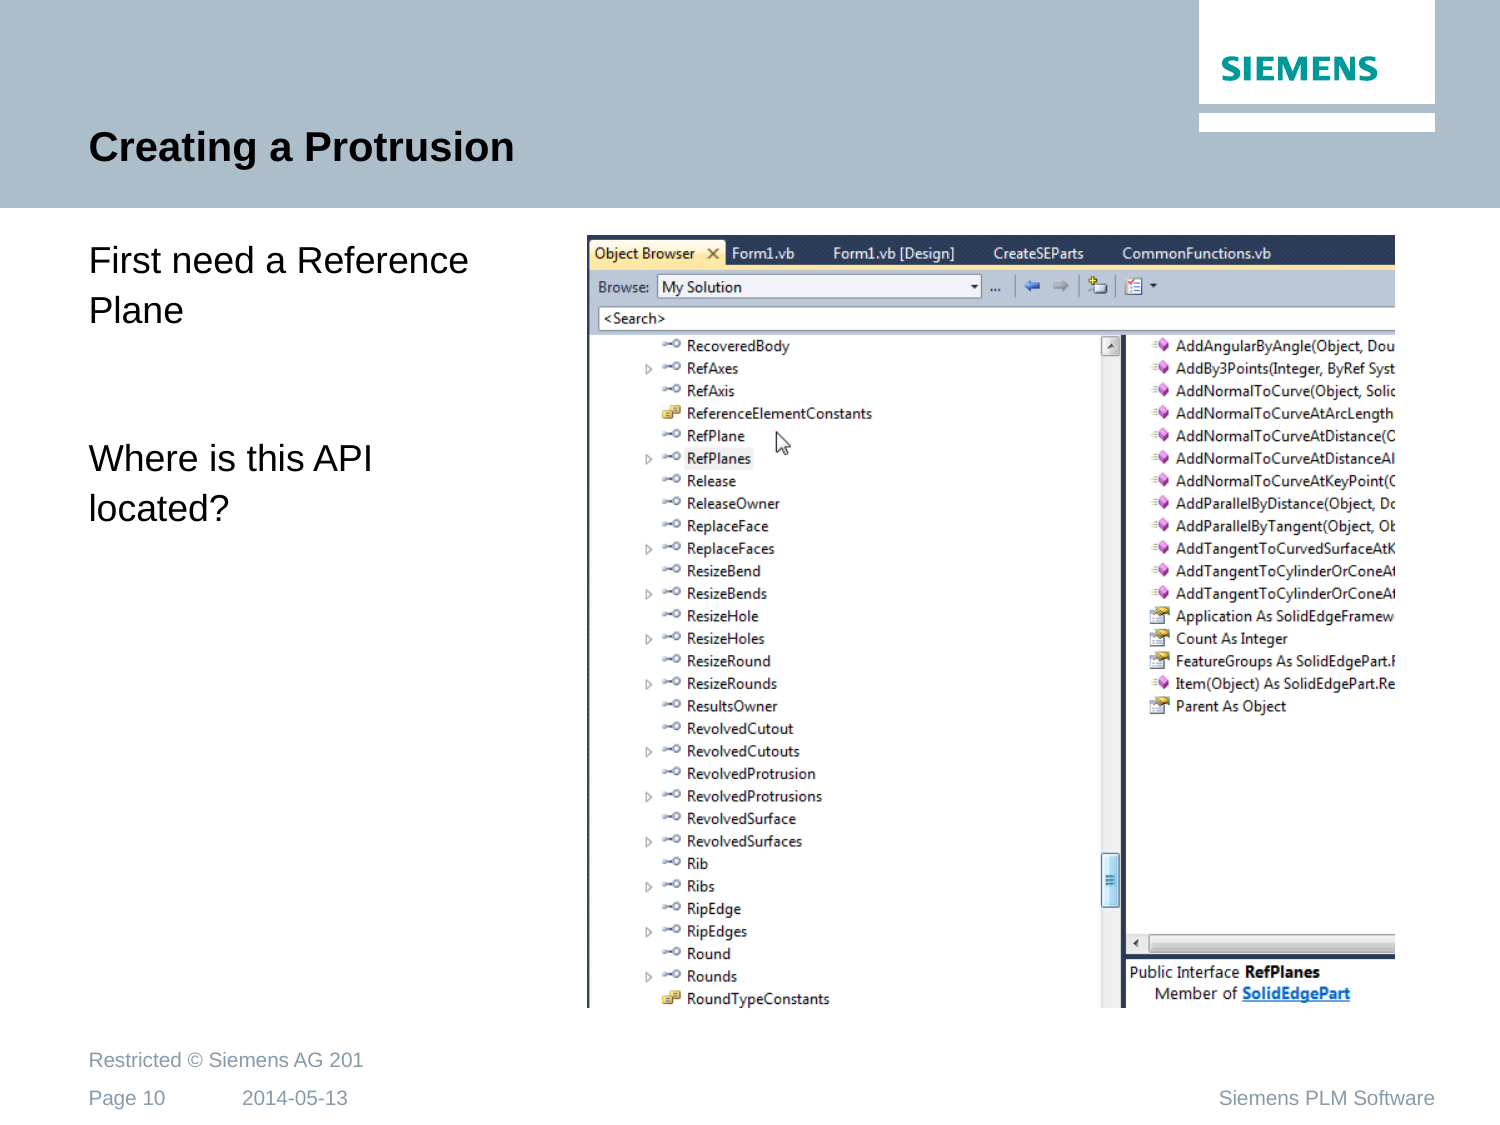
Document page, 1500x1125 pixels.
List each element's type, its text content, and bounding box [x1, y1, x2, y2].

title Creating a Protrusion [0, 0, 1500, 209]
list First need a Reference Plane Where is this API located? [88, 231, 1200, 1012]
picture [587, 235, 1396, 1009]
